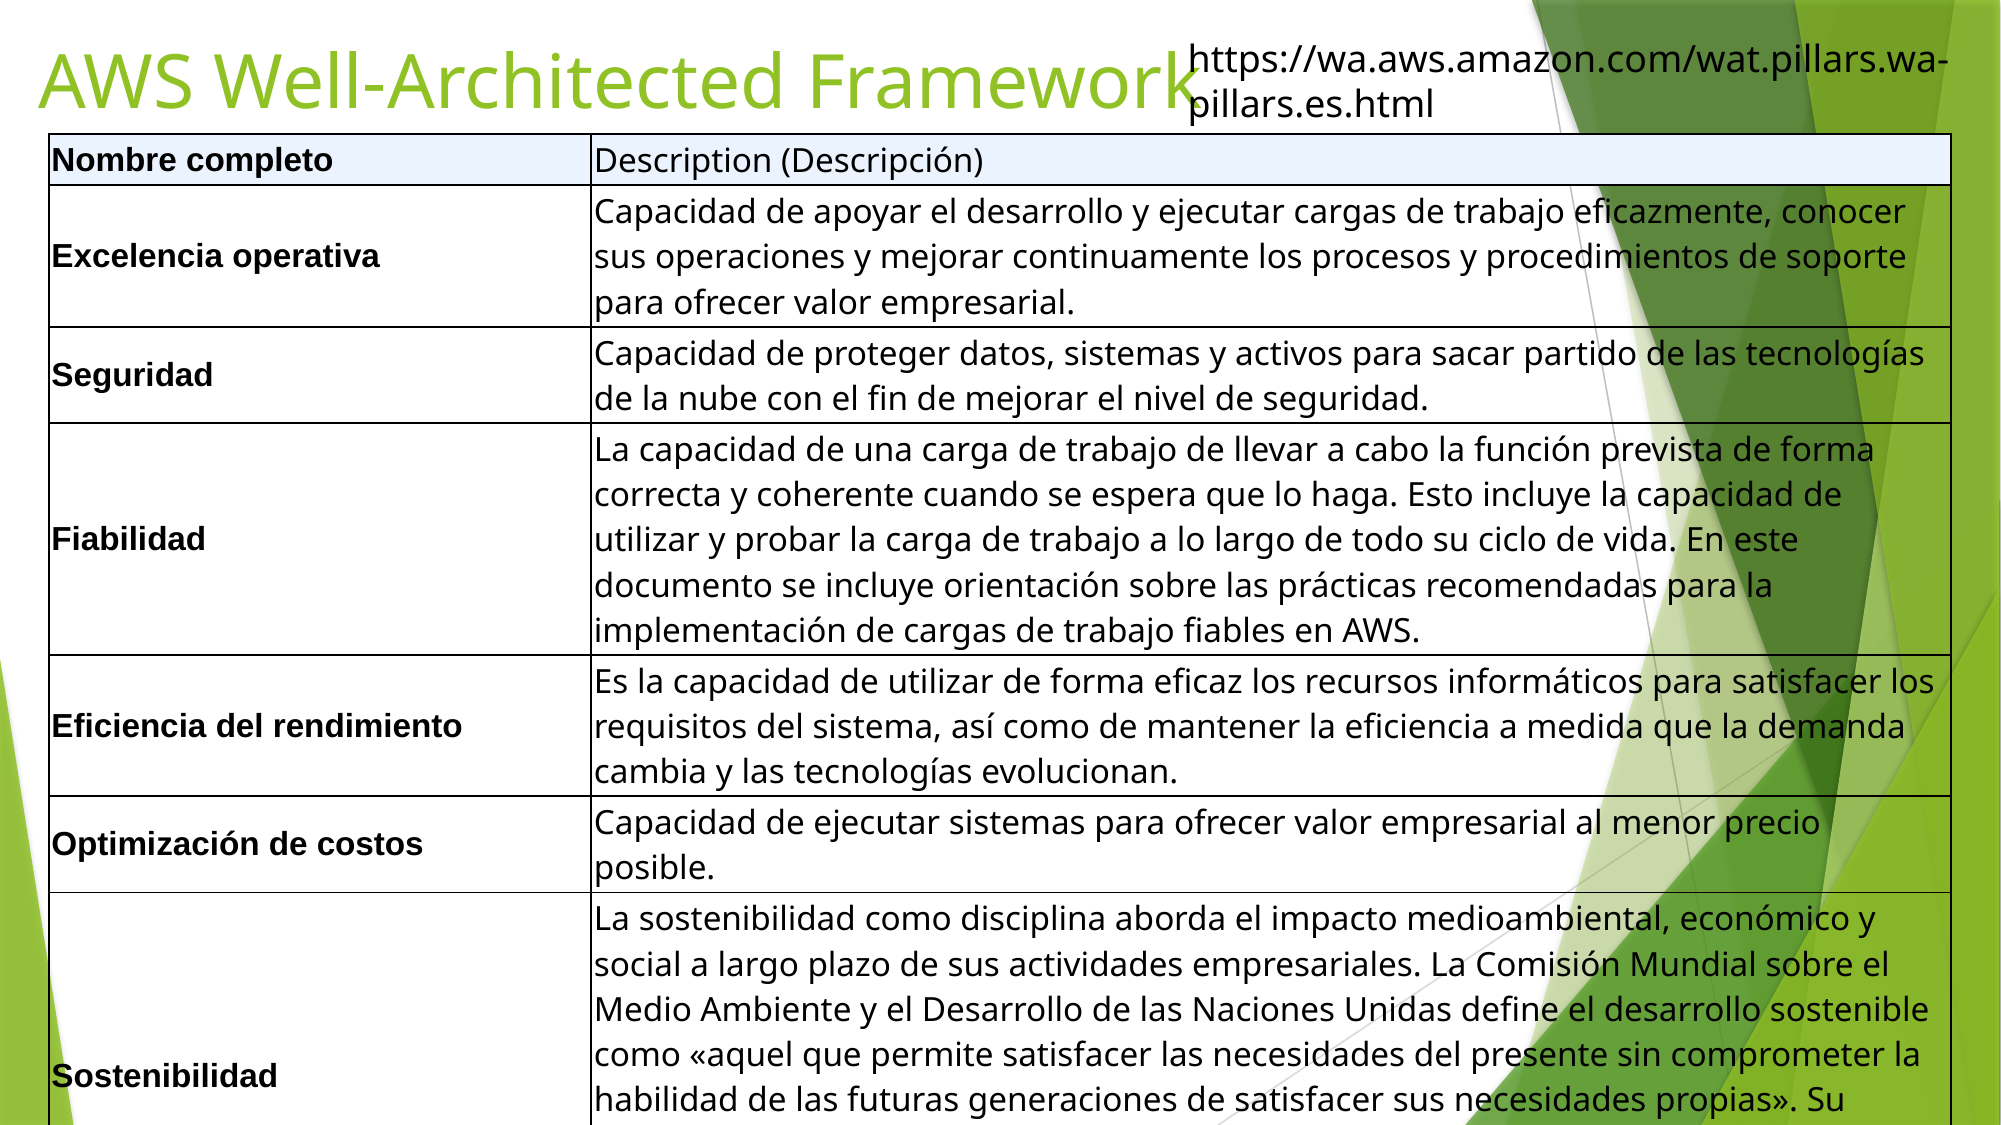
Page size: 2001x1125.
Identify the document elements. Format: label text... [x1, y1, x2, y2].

table_cell Eficiencia del rendimiento [50, 656, 590, 795]
table_cell Es la capacidad de utilizar de forma eficaz los recursos informáticos para satisfacer los requisitos del sistema, así como de mantener la eficiencia a medida que la demanda cambia y las tecnologías evolucionan. [592, 656, 1950, 795]
table_header Nombre completo [50, 135, 590, 184]
table_cell Sostenibilidad [50, 893, 590, 1125]
title AWS Well-Architected Framework [23, 25, 1847, 150]
table_cell La sostenibilidad como disciplina aborda el impacto medioambiental, económico y social a largo plazo de sus actividades empresariales. La Comisión Mundial sobre el Medio Ambiente y el Desarrollo de las Naciones Unidas define el desarrollo sostenible como «aquel que permite satisfacer las necesidades del presente sin comprometer la habilidad de las futuras generaciones de satisfacer sus necesidades propias». Su organización o negocio puede tener repercusiones negativas en el medioambiente, como emisiones de carbono directas o indirectas, residuos no reciclables y daños a recursos compartidos, como el agua no contaminada. [592, 893, 1950, 1125]
table_cell Capacidad de ejecutar sistemas para ofrecer valor empresarial al menor precio posible. [592, 797, 1950, 892]
table_cell Capacidad de apoyar el desarrollo y ejecutar cargas de trabajo eficazmente, conocer sus operaciones y mejorar continuamente los procesos y procedimientos de soporte para ofrecer valor empresarial. [592, 186, 1950, 326]
table_cell Fiabilidad [50, 424, 590, 654]
table_cell Optimización de costos [50, 797, 590, 892]
table_header Description (Descripción) [592, 135, 1950, 184]
table_cell La capacidad de una carga de trabajo de llevar a cabo la función prevista de forma correcta y coherente cuando se espera que lo haga. Esto incluye la capacidad de utilizar y probar la carga de trabajo a lo largo de todo su ciclo de vida. En este documento se incluye orientación sobre las prácticas recomendadas para la implementación de cargas de trabajo fiables en AWS. [592, 424, 1950, 654]
table_cell Capacidad de proteger datos, sistemas y activos para sacar partido de las tecnologías de la nube con el fin de mejorar el nivel de seguridad. [592, 328, 1950, 422]
text_box https://wa.aws.amazon.com/wat.pillars.wa-pillars.es.html [1172, 28, 1977, 133]
table_cell Seguridad [50, 328, 590, 422]
table_cell Excelencia operativa [50, 186, 590, 326]
